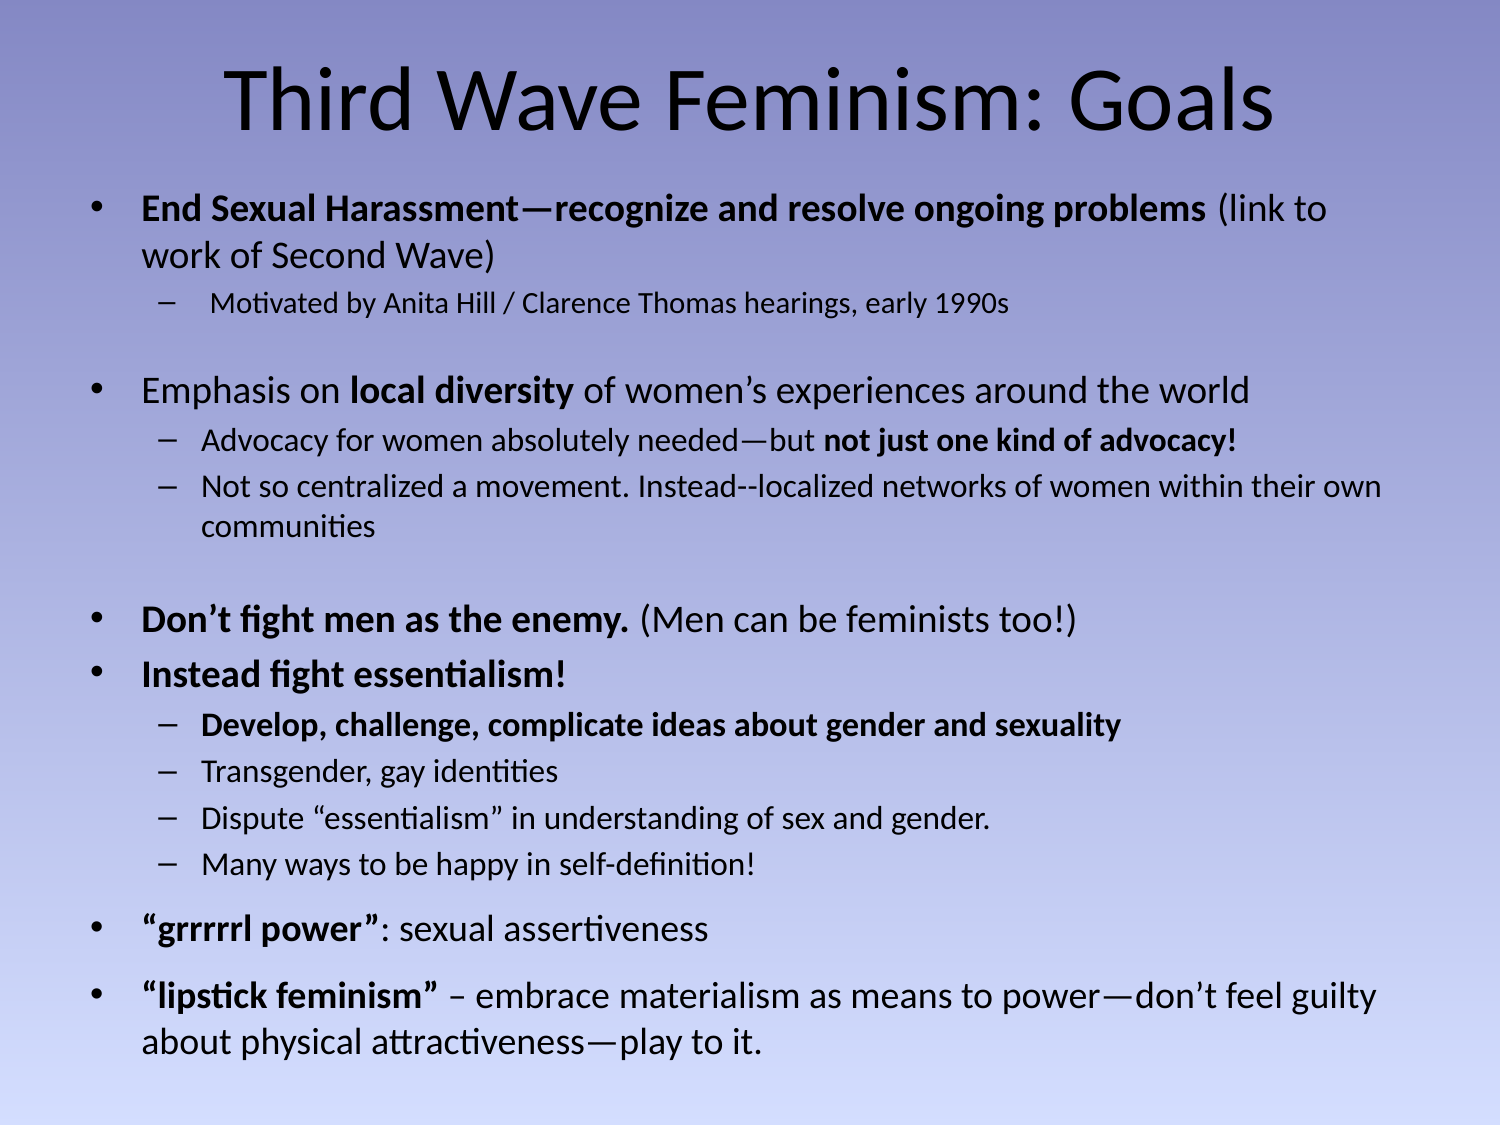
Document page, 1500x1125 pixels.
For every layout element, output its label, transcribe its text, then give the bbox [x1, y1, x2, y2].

list End Sexual Harassment—recognize and resolve ongoing problems (link to work of Second Wave) Motivated by Anita Hill / Clarence Thomas hearings, early 1990s Emphasis on local diversity of women’s experiences around the world Advocacy for women absolutely needed—but not just one kind of advocacy! Not so centralized a movement. Instead--localized networks of women within their own communities Don’t fight men as the enemy. (Men can be feminists too!) Instead fight essentialism! Develop, challenge, complicate ideas about gender and sexuality Transgender, gay identities Dispute “essentialism” in understanding of sex and gender. Many ways to be happy in self-definition! “grrrrrl power”: sexual assertiveness “lipstick feminism” – embrace materialism as means to power—don’t feel guilty about physical attractiveness—play to it. [75, 174, 1425, 1075]
title Third Wave Feminism: Goals [75, 24, 1425, 163]
